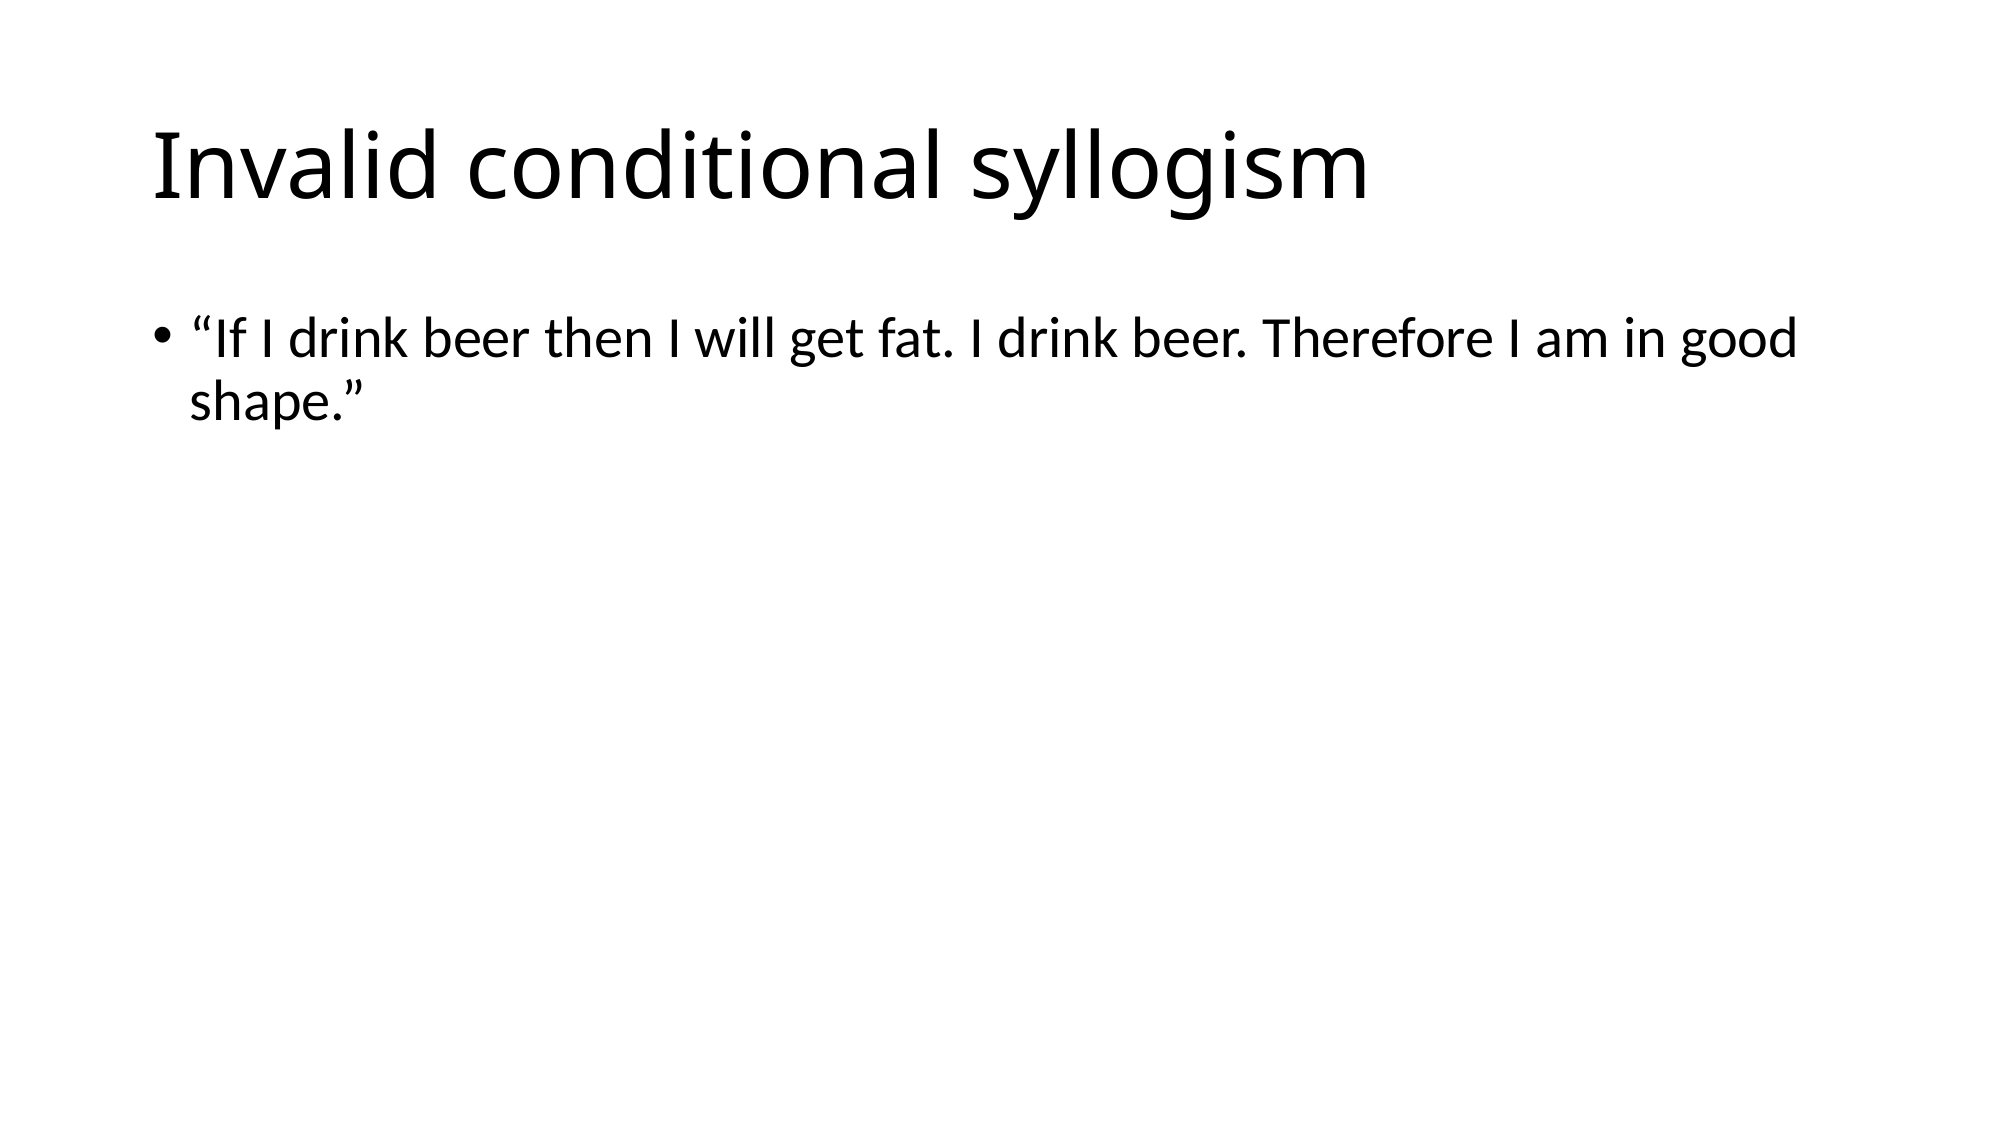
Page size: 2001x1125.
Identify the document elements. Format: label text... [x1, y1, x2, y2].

list “If I drink beer then I will get fat. I drink beer. Therefore I am in good shape.” [137, 299, 1863, 1014]
title Invalid conditional syllogism [137, 59, 1863, 278]
